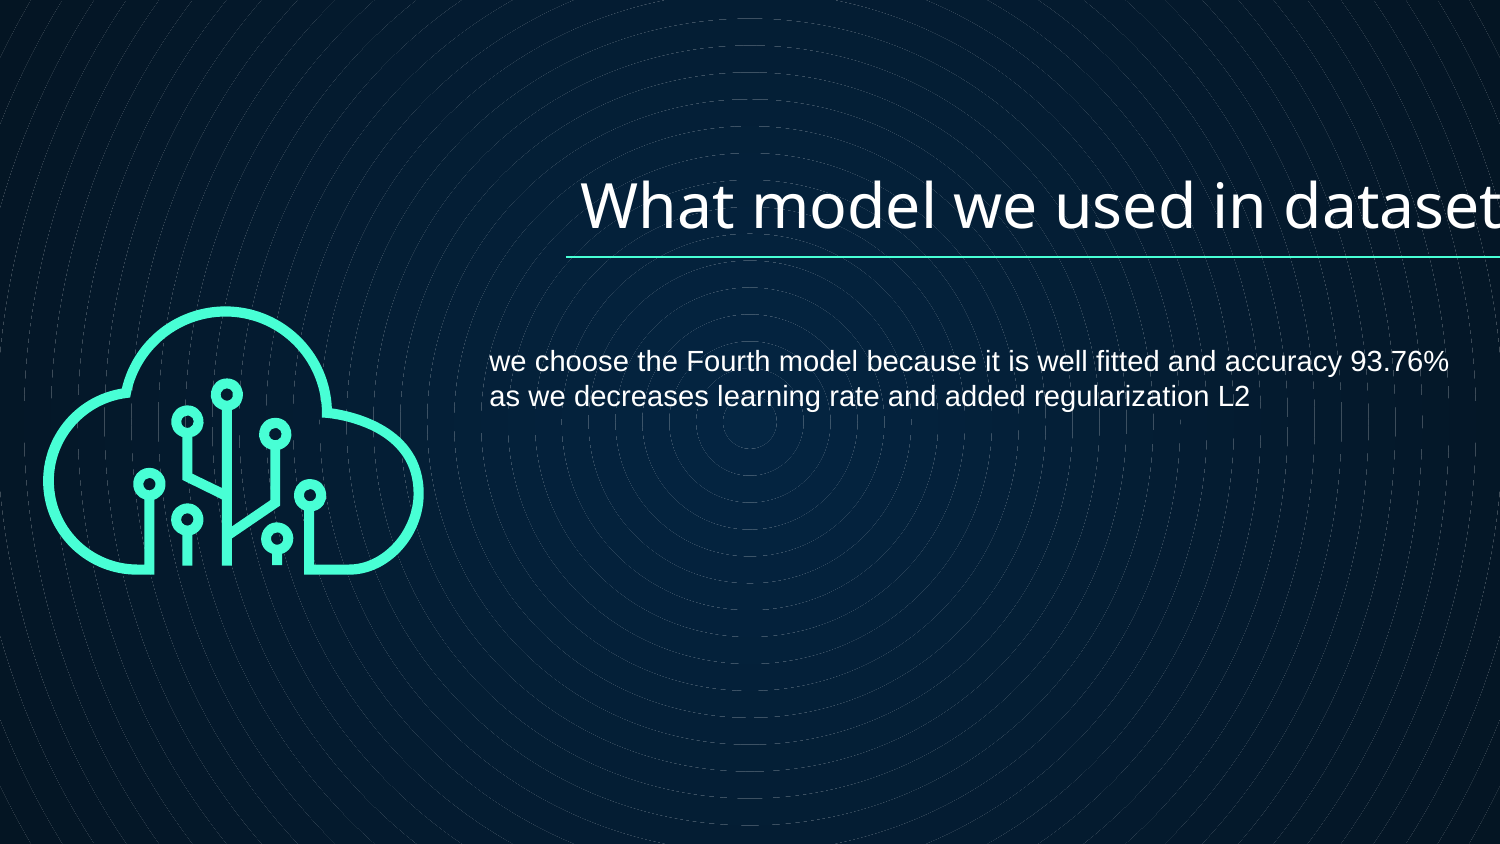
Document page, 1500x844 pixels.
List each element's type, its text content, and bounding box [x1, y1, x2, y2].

text_box we choose the Fourth model because it is well fitted and accuracy 93.76% as we decreases learning rate and added regularization L2 [474, 335, 1500, 420]
title What model we used in dataset [565, 156, 1500, 256]
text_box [39, 301, 424, 576]
